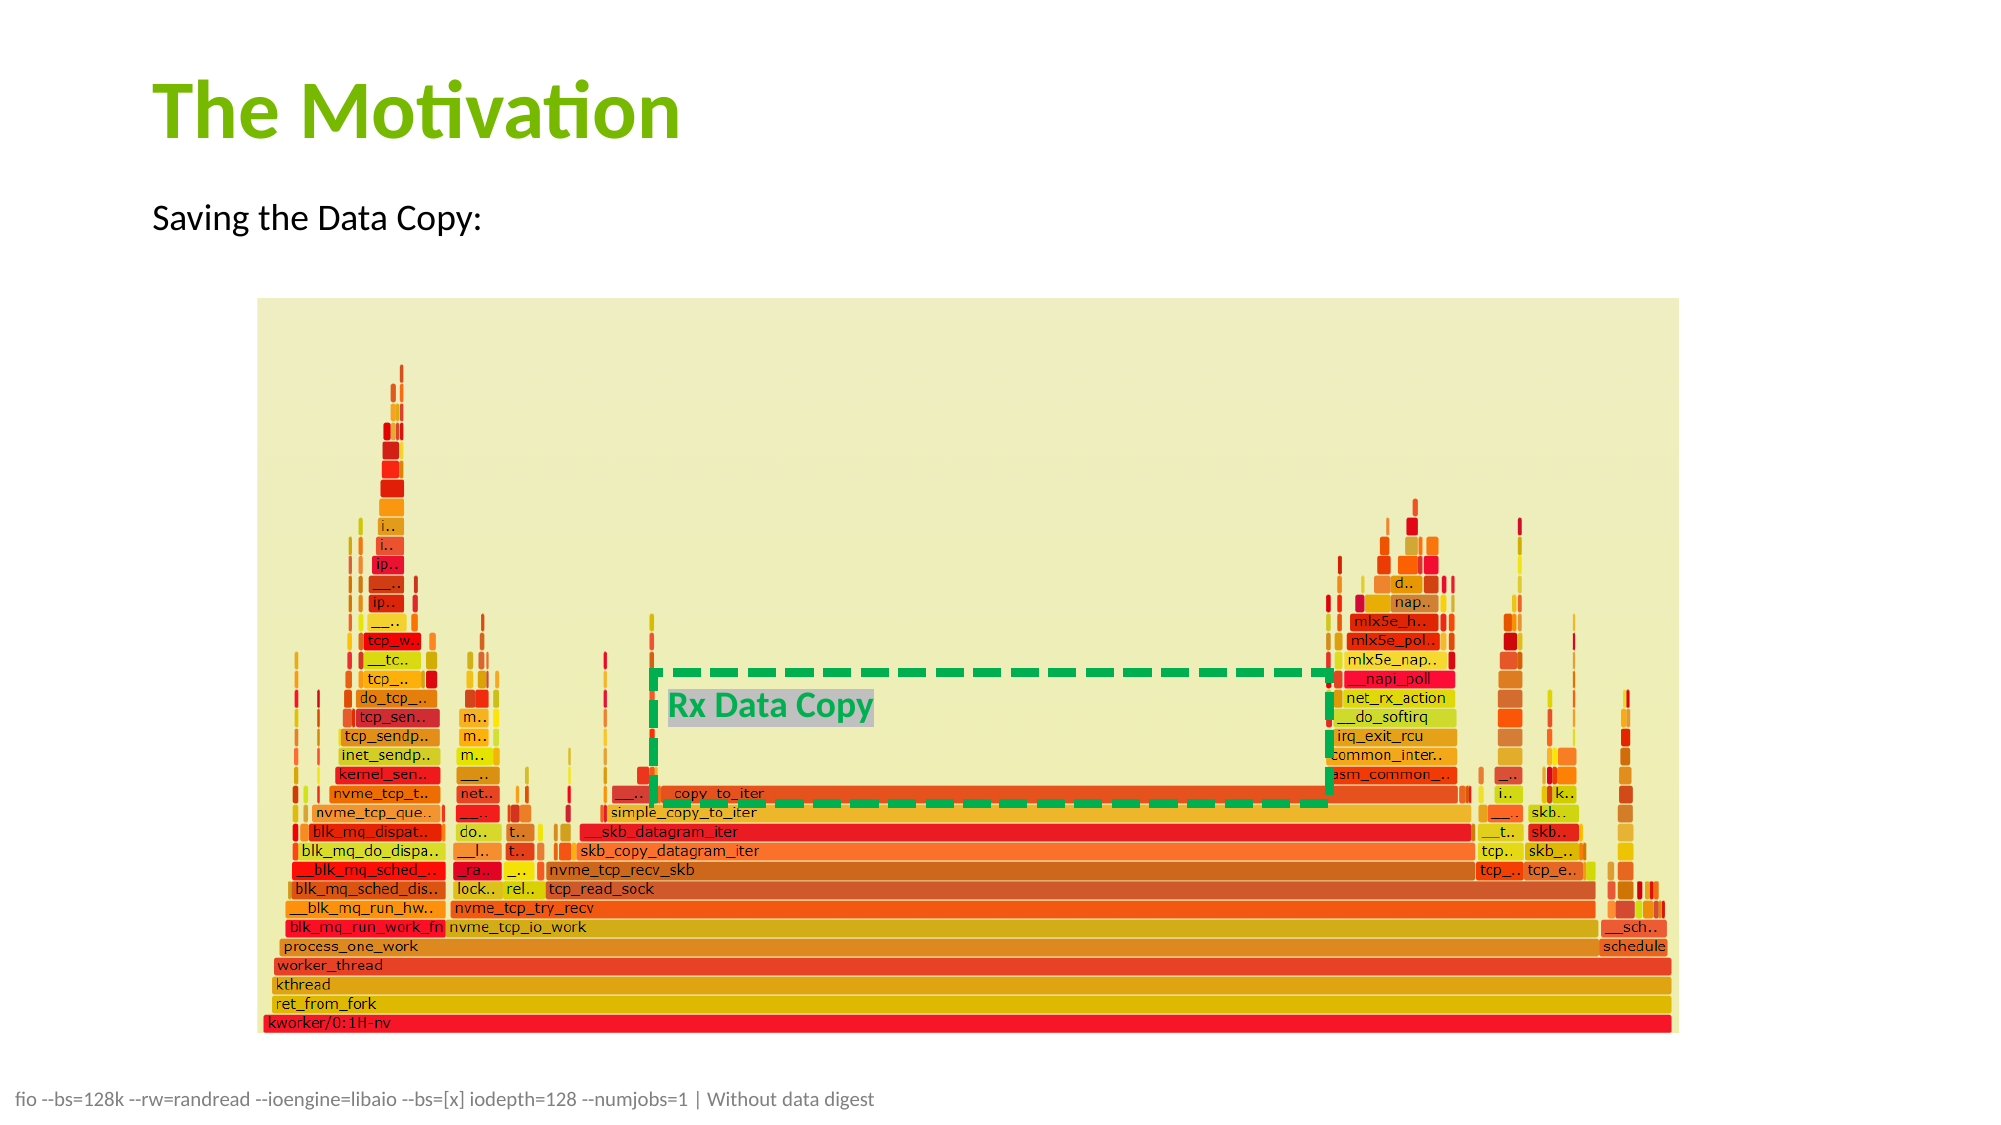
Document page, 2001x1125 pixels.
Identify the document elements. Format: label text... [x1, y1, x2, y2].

text_box fio --bs=128k --rw=randread --ioengine=libaio --bs=[x] iodepth=128 --numjobs=1 | Without data digest [0, 1080, 944, 1121]
text_box Saving the Data Copy: [137, 185, 1138, 246]
title The Motivation [137, 59, 1863, 164]
picture [257, 298, 1679, 1033]
